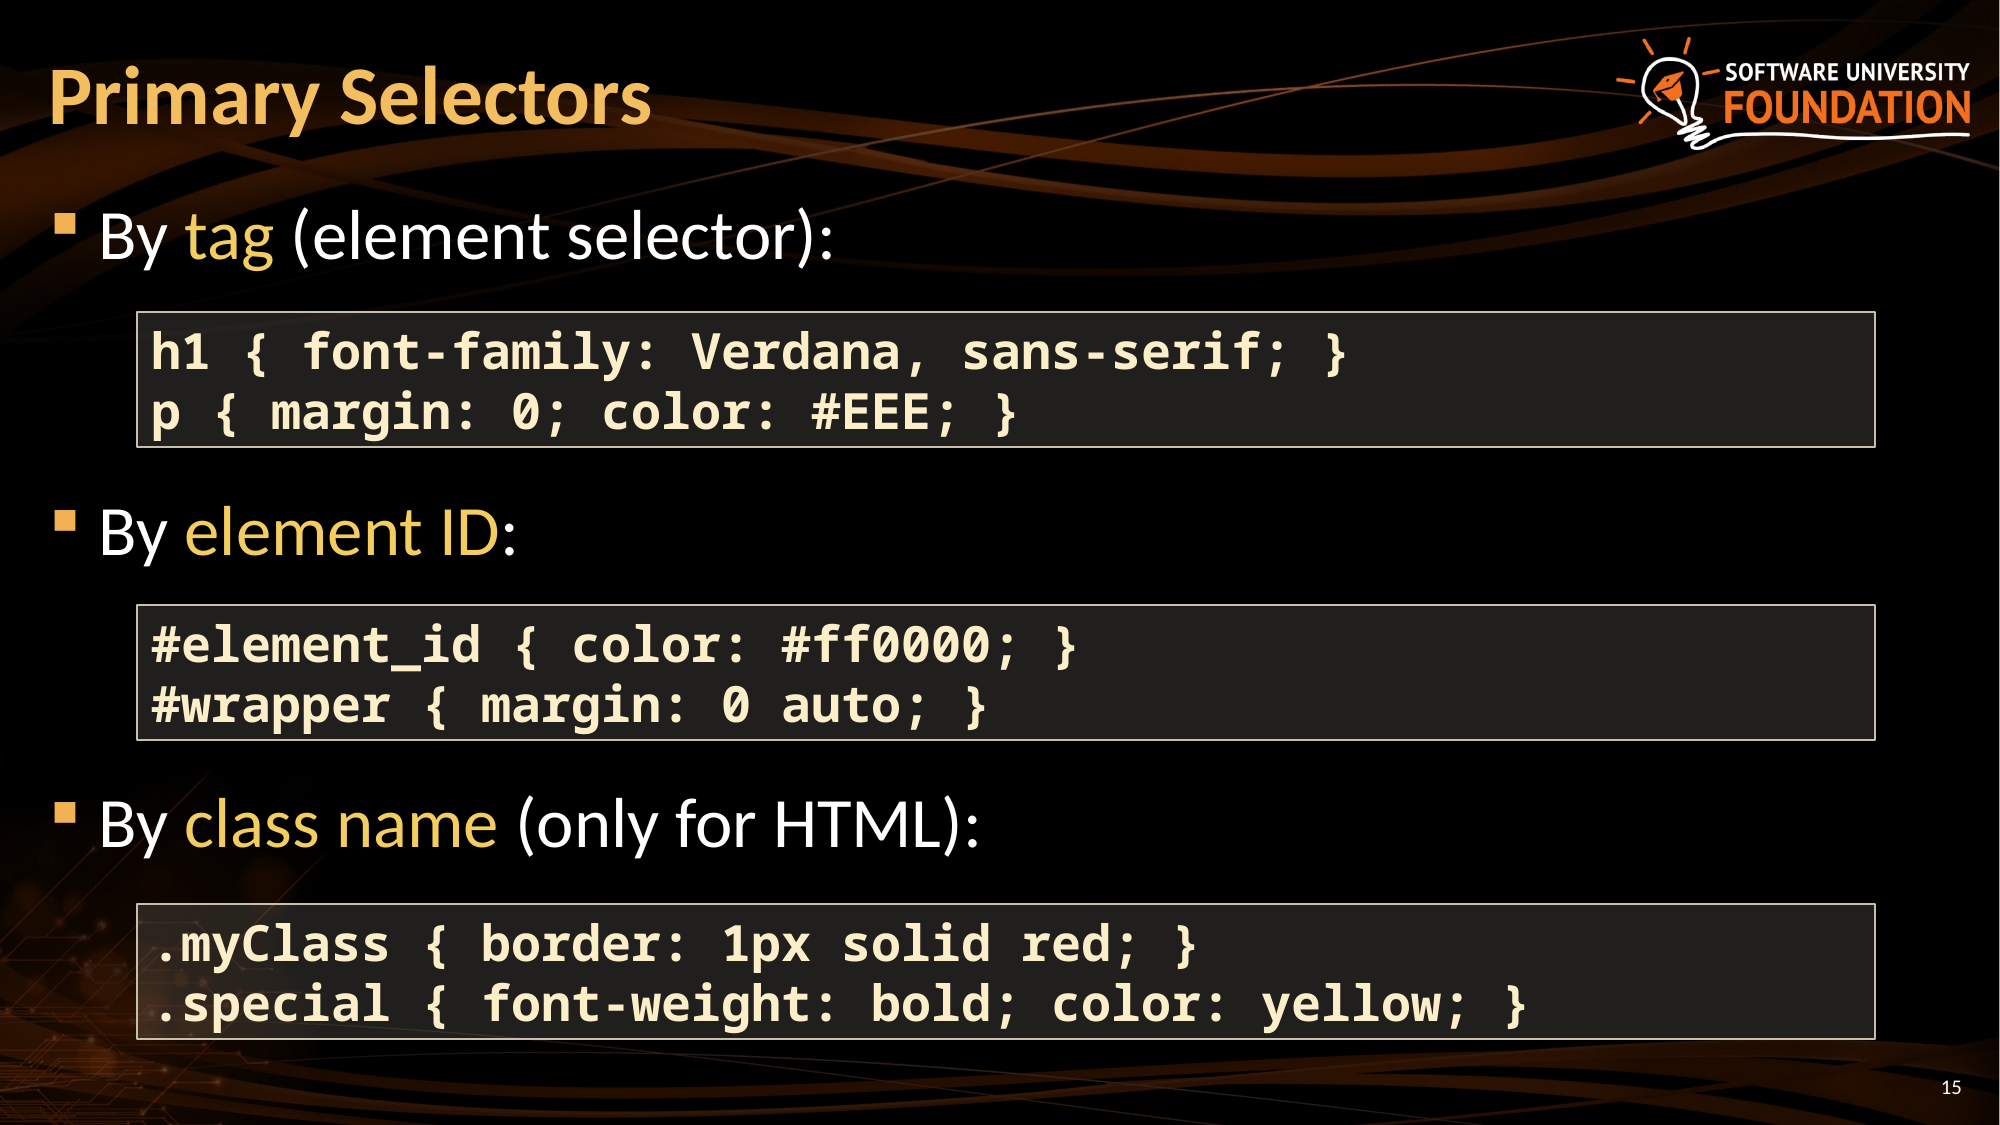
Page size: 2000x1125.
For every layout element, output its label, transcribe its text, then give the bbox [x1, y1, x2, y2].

text_box h1 { font-family: Verdana, sans-serif; } p { margin: 0; color: #EEE; } [136, 312, 1875, 448]
text_box .myClass { border: 1px solid red; } .special { font-weight: bold; color: yellow; } [136, 904, 1875, 1040]
picture [0, 0, 2000, 1125]
title Primary Selectors [30, 6, 1602, 189]
text_box #element_id { color: #ff0000; } #wrapper { margin: 0 auto; } [136, 604, 1875, 740]
list By tag (element selector): By element ID: By class name (only for HTML): [31, 188, 1968, 1103]
